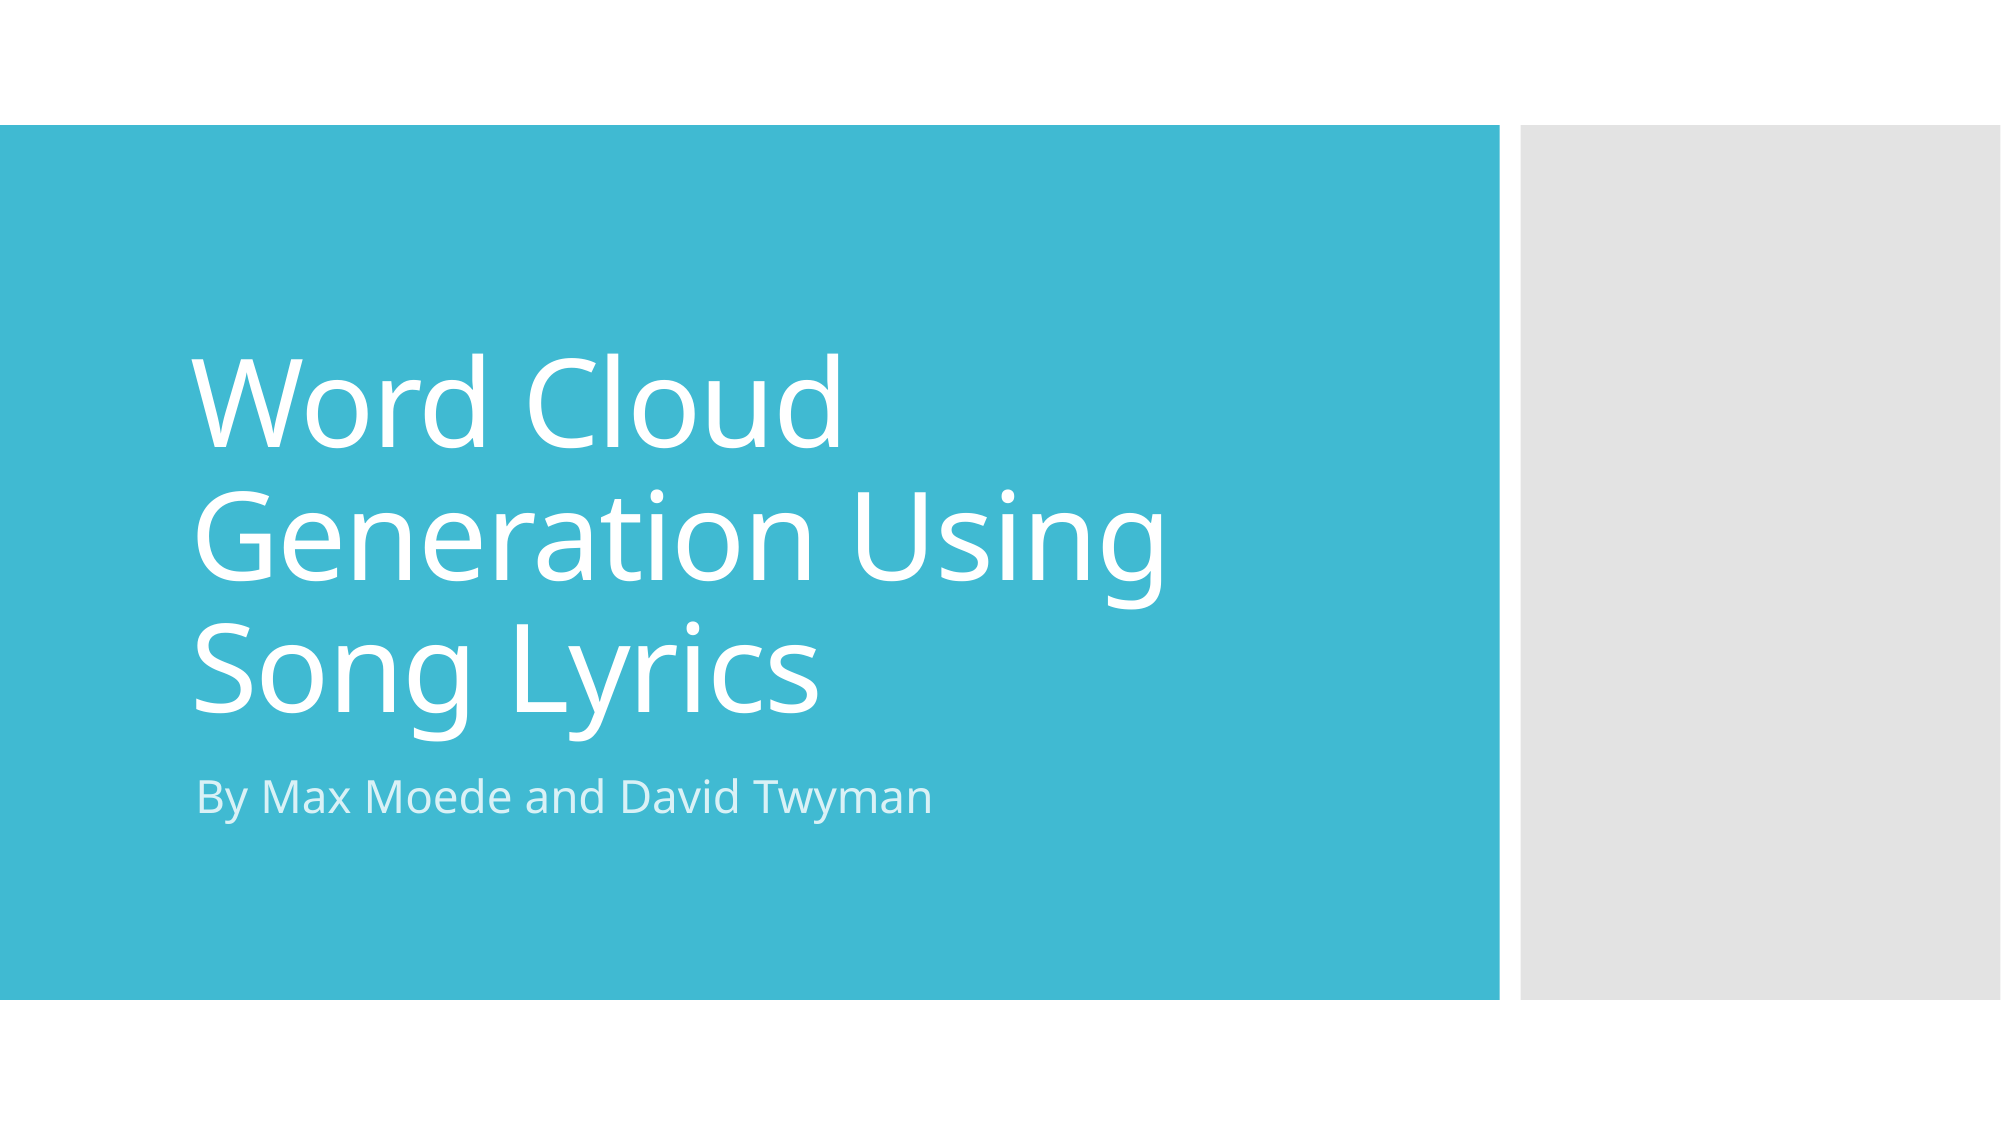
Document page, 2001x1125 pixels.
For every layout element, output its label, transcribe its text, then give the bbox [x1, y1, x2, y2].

title Word Cloud Generation Using Song Lyrics [175, 213, 1376, 747]
subtitle By Max Moede and David Twyman [180, 766, 1381, 917]
